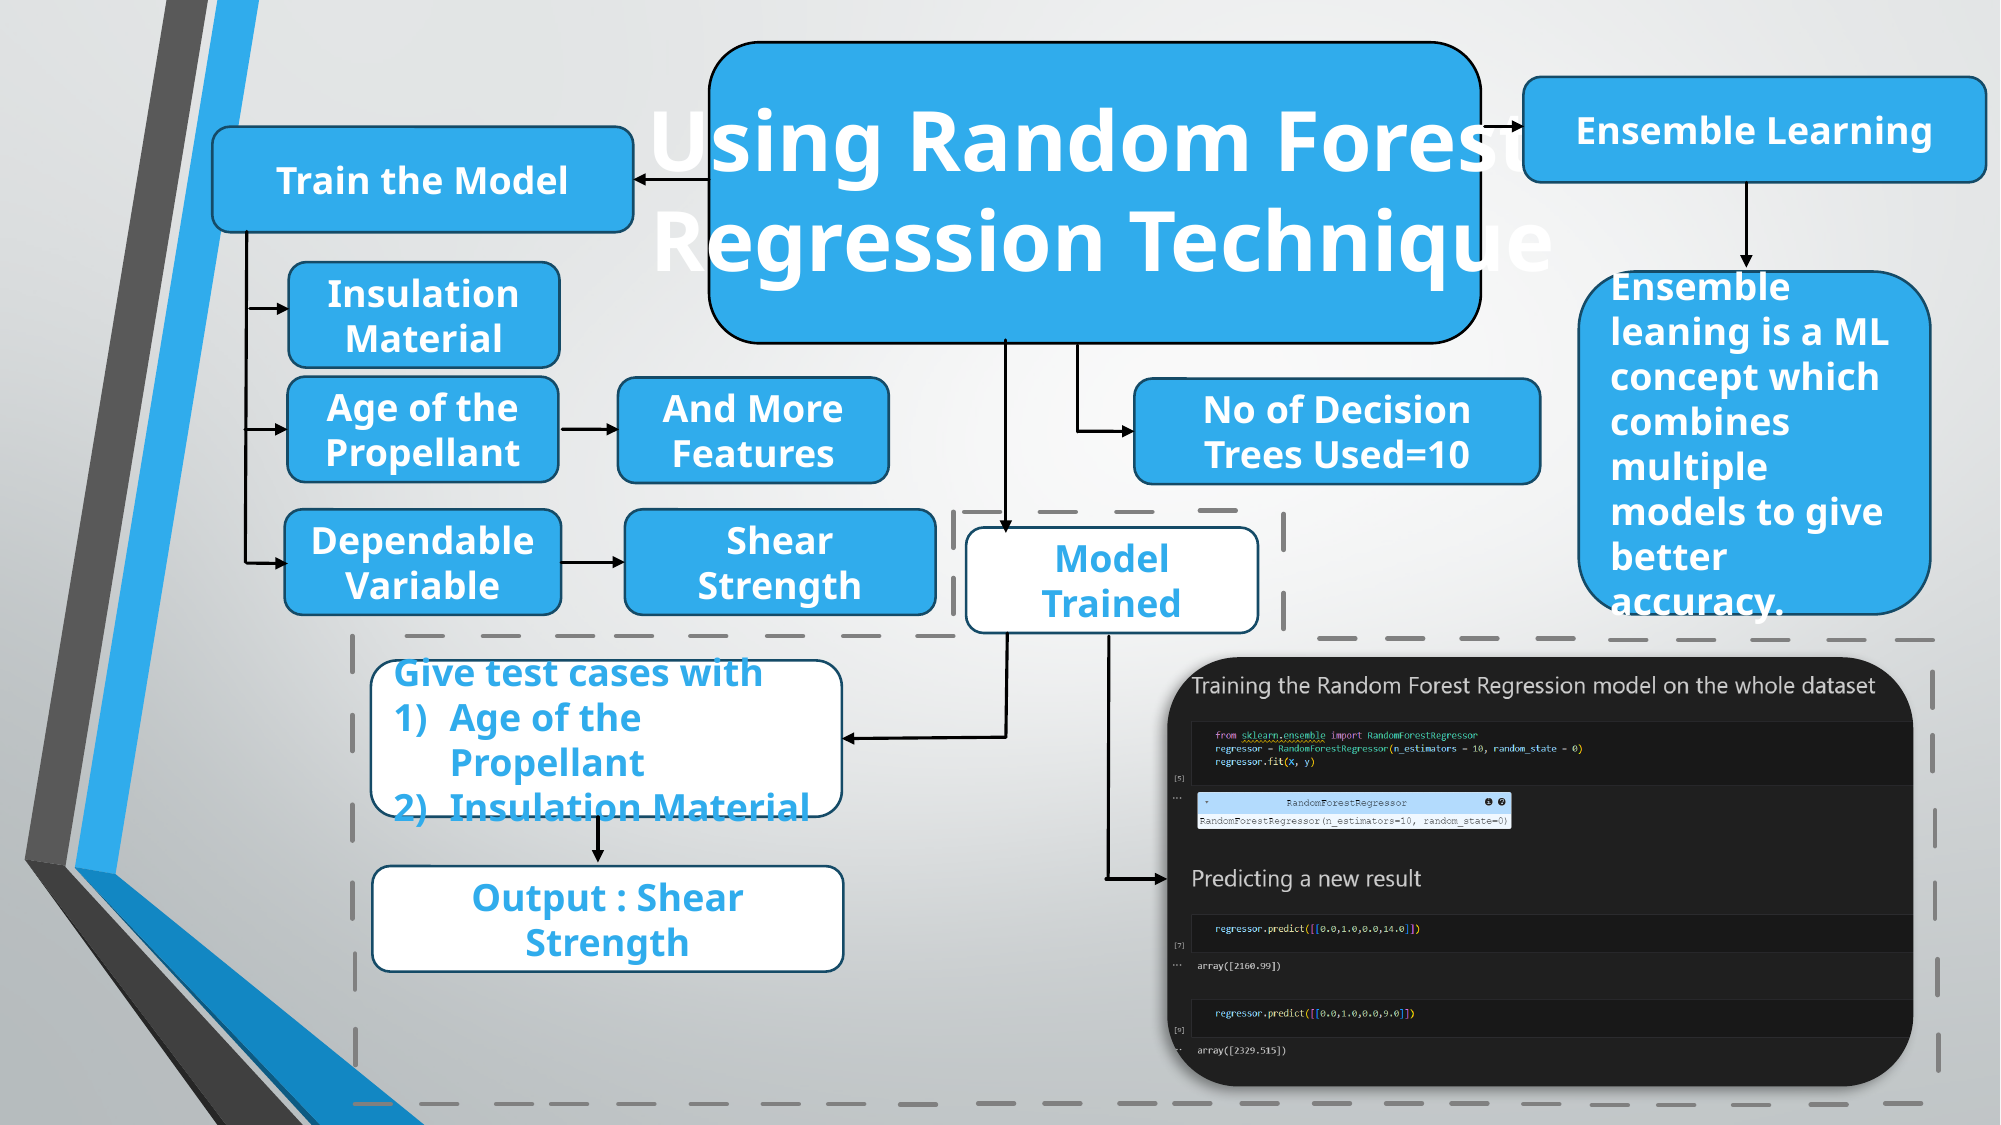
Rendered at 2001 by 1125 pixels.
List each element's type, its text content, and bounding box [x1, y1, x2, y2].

title Using Random Forest Regression Technique [606, 44, 1599, 332]
text_box Ensemble Learning [1522, 75, 1988, 184]
text_box Insulation Material [287, 260, 561, 369]
text_box [725, 332, 1465, 345]
text_box Model Trained [964, 526, 1260, 635]
text_box Train the Model [210, 125, 606, 234]
text_box Give test cases with Age of the Propellant Insulation Material [369, 659, 844, 819]
text_box Dependable Variable [283, 507, 563, 617]
text_box And More Features [616, 376, 891, 485]
picture [1167, 656, 1914, 1087]
text_box [741, 40, 1449, 44]
text_box Ensemble leaning is a ML concept which combines multiple models to give better accuracy. [1577, 270, 1932, 616]
text_box No of Decision Trees Used=10 [1133, 377, 1542, 486]
text_box Age of the Propellant [286, 375, 560, 484]
text_box Output : Shear Strength [371, 864, 845, 973]
text_box Shear Strength [623, 507, 937, 617]
